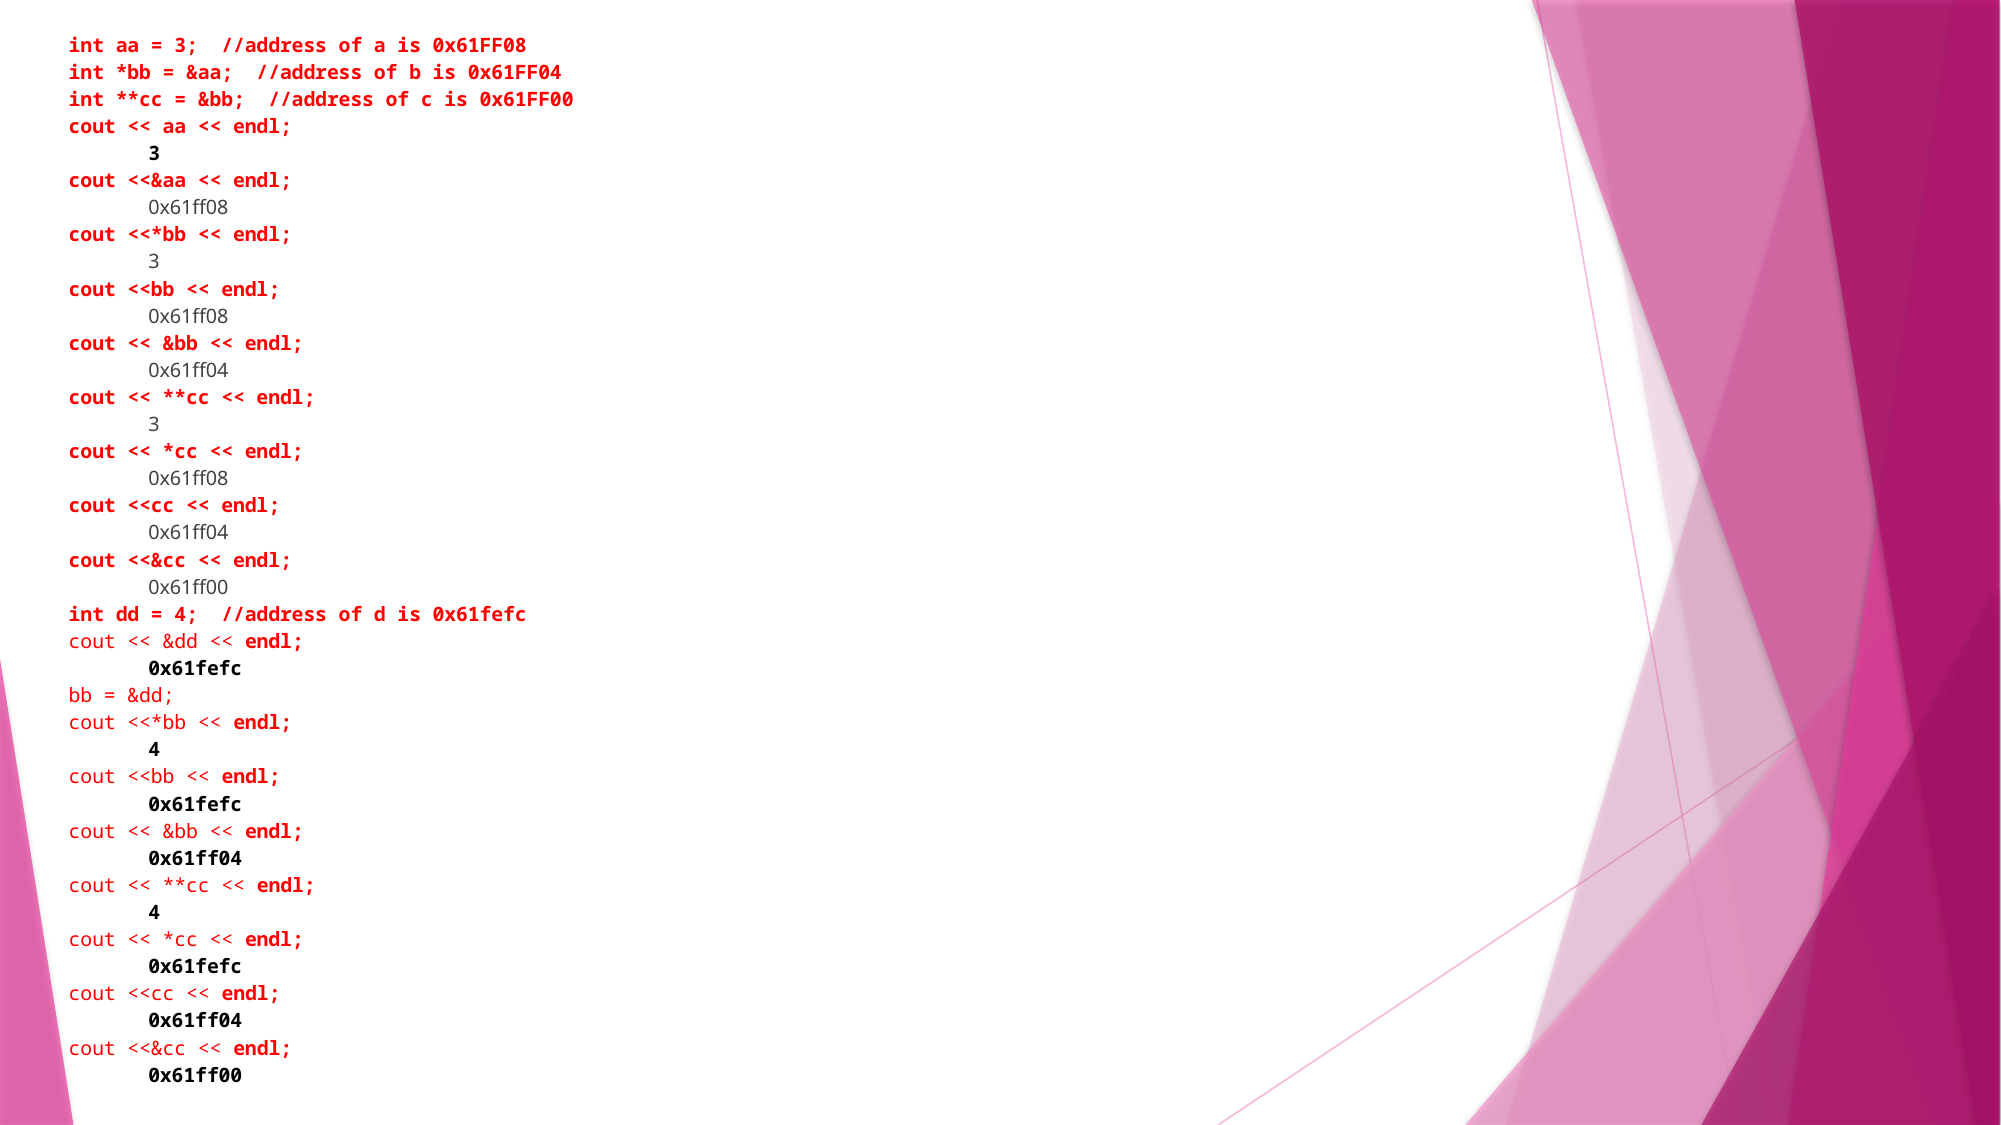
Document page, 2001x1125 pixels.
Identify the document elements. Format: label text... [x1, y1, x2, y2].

list int aa = 3; //address of a is 0x61FF08 int *bb = &aa; //address of b is 0x61FF04 int **cc = &bb; //address of c is 0x61FF00 cout << aa << endl; 3 cout <<&aa << endl; 0x61ff08 cout <<*bb << endl; 3 cout <<bb << endl; 0x61ff08 cout << &bb << endl; 0x61ff04 cout << **cc << endl; 3 cout << *cc << endl; 0x61ff08 cout <<cc << endl; 0x61ff04 cout <<&cc << endl; 0x61ff00 int dd = 4; //address of d is 0x61fefc cout << &dd << endl; 0x61fefc bb = &dd; cout <<*bb << endl; 4 cout <<bb << endl; 0x61fefc cout << &bb << endl; 0x61ff04 cout << **cc << endl; 4 cout << *cc << endl; 0x61fefc cout <<cc << endl; 0x61ff04 cout <<&cc << endl; 0x61ff00 [53, 24, 1619, 1105]
